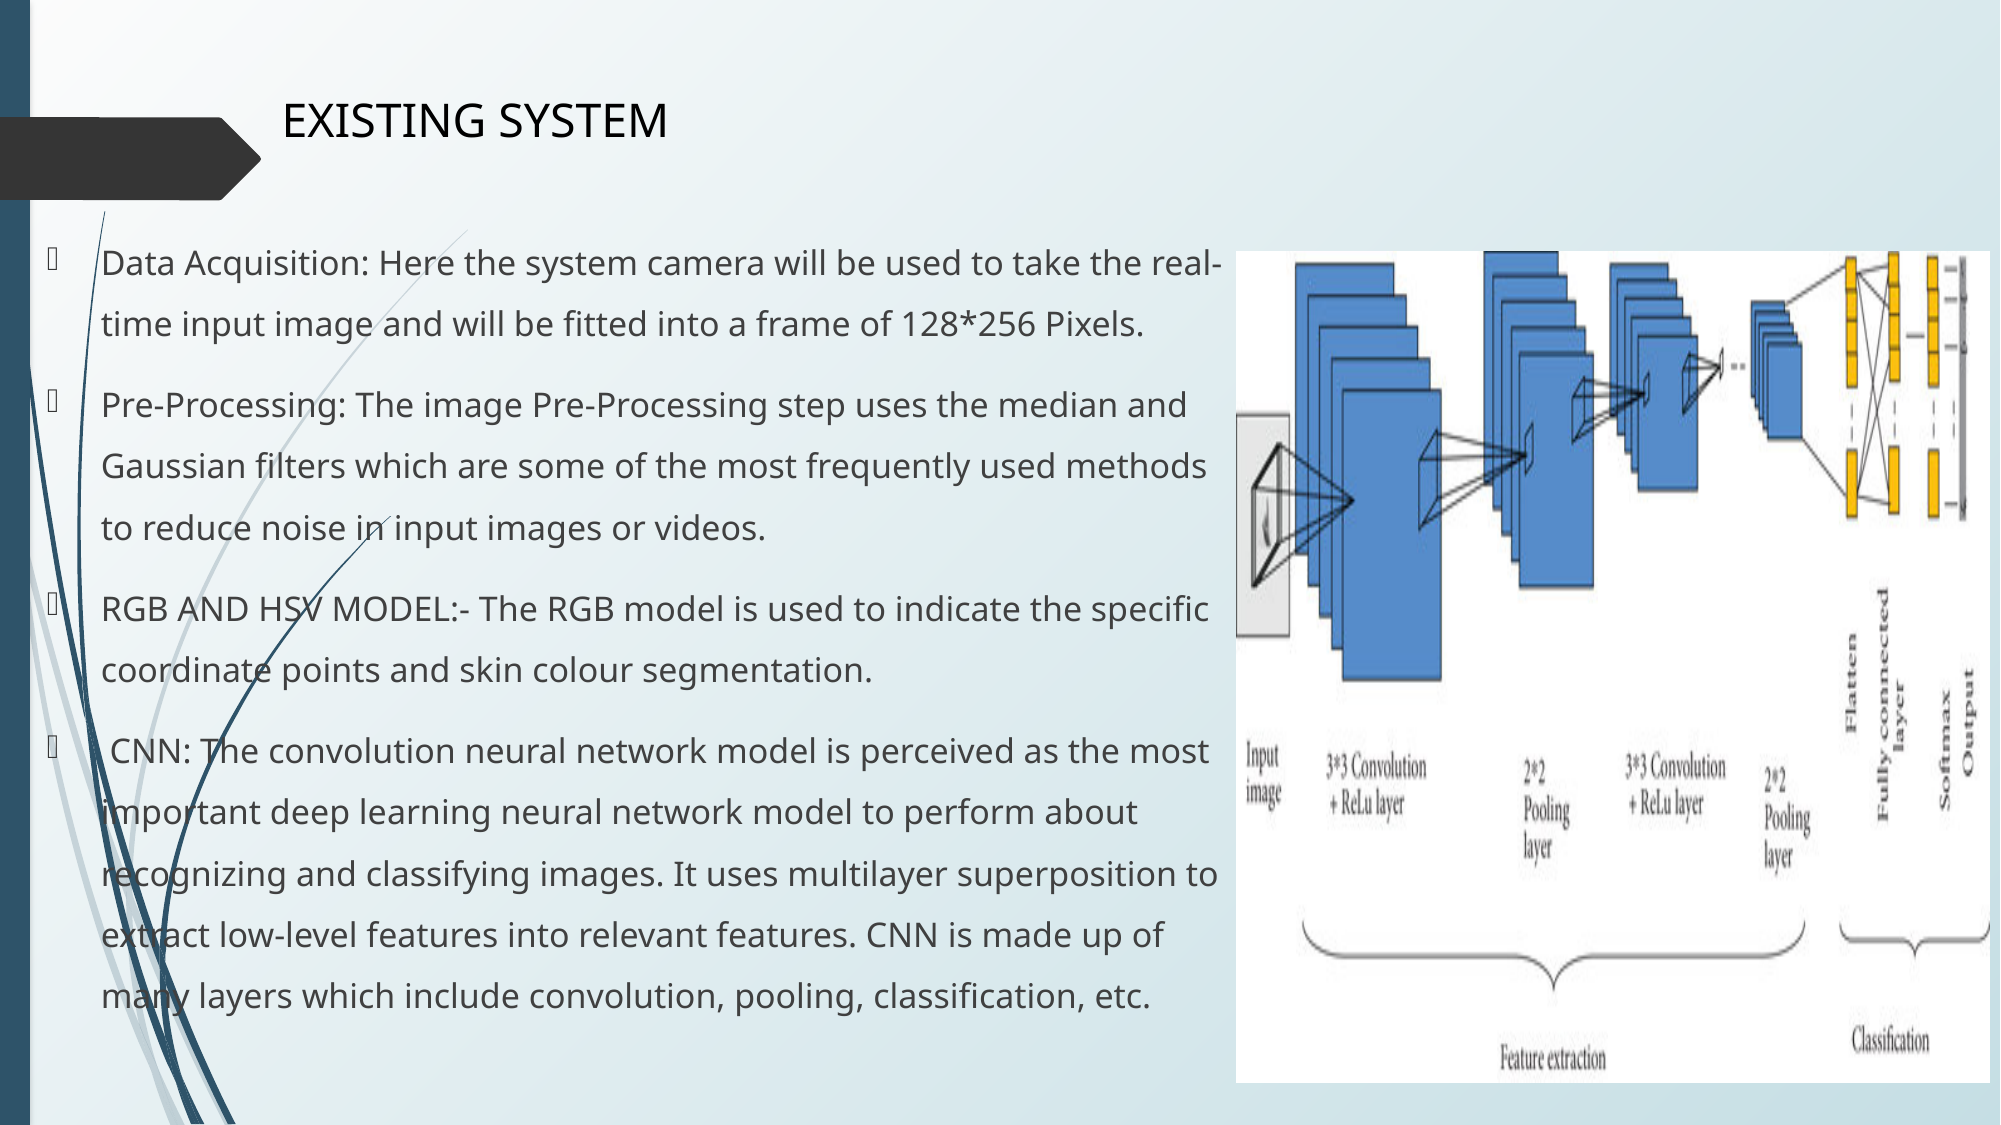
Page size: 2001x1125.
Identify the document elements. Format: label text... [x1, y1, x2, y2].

title EXISTING SYSTEM [266, 83, 823, 156]
list Data Acquisition: Here the system camera will be used to take the real-time input image and will be fitted into a frame of 128*256 Pixels. Pre-Processing: The image Pre-Processing step uses the median and Gaussian filters which are some of the most frequently used methods to reduce noise in input images or videos. RGB AND HSV MODEL:- The RGB model is used to indicate the specific coordinate points and skin colour segmentation. CNN: The convolution neural network model is perceived as the most important deep learning neural network model to perform about recognizing and classifying images. It uses multilayer superposition to extract low-level features into relevant features. CNN is made up of many layers which include convolution, pooling, classification, etc. [31, 213, 1250, 1125]
picture [1236, 251, 1990, 1084]
